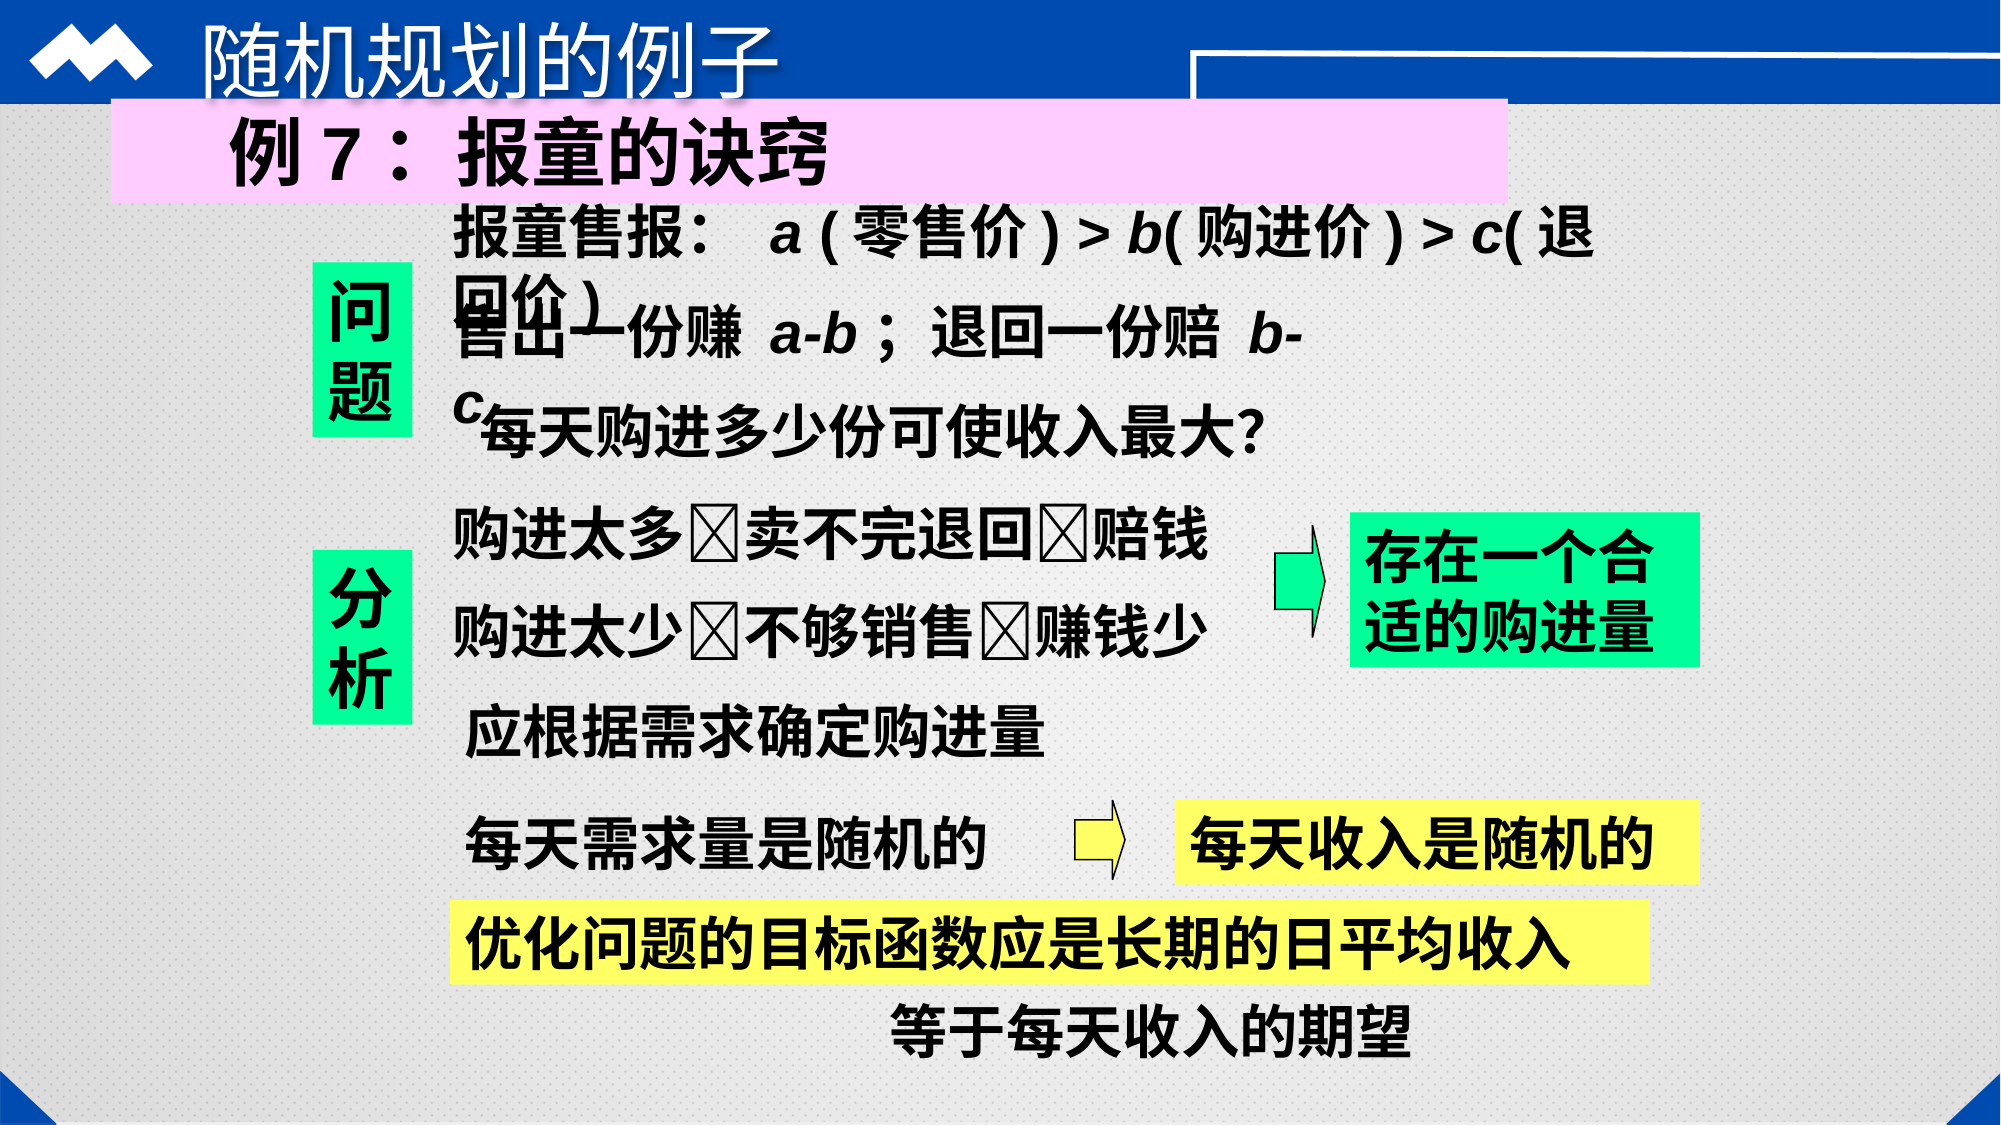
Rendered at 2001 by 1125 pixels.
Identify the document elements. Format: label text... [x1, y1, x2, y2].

text_box 优化问题的目标函数应是长期的日平均收入 [449, 900, 1650, 985]
text_box 购进太多卖不完退回赔钱 [437, 489, 1325, 575]
text_box 分析 [312, 549, 413, 725]
text_box 每天购进多少份可使收入最大？ [437, 387, 1319, 473]
text_box 随机规划的例子 [184, 11, 1148, 121]
text_box 售出一份赚 a-b；退回一份赔 b-c [437, 287, 1319, 387]
text_box 应根据需求确定购进量 [450, 687, 1075, 773]
text_box 问题 [312, 262, 413, 438]
picture [0, 0, 2001, 1125]
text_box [1074, 799, 1700, 885]
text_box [1274, 512, 1700, 668]
text_box 每天需求量是随机的 [450, 800, 1025, 885]
text_box 报童售报： a (零售价) > b(购进价) > c(退回价) [437, 187, 1663, 343]
text_box 等于每天收入的期望 [874, 987, 1488, 1073]
text_box 例7：报童的诀窍 [110, 98, 1508, 204]
text_box 购进太少不够销售赚钱少 [437, 587, 1238, 673]
